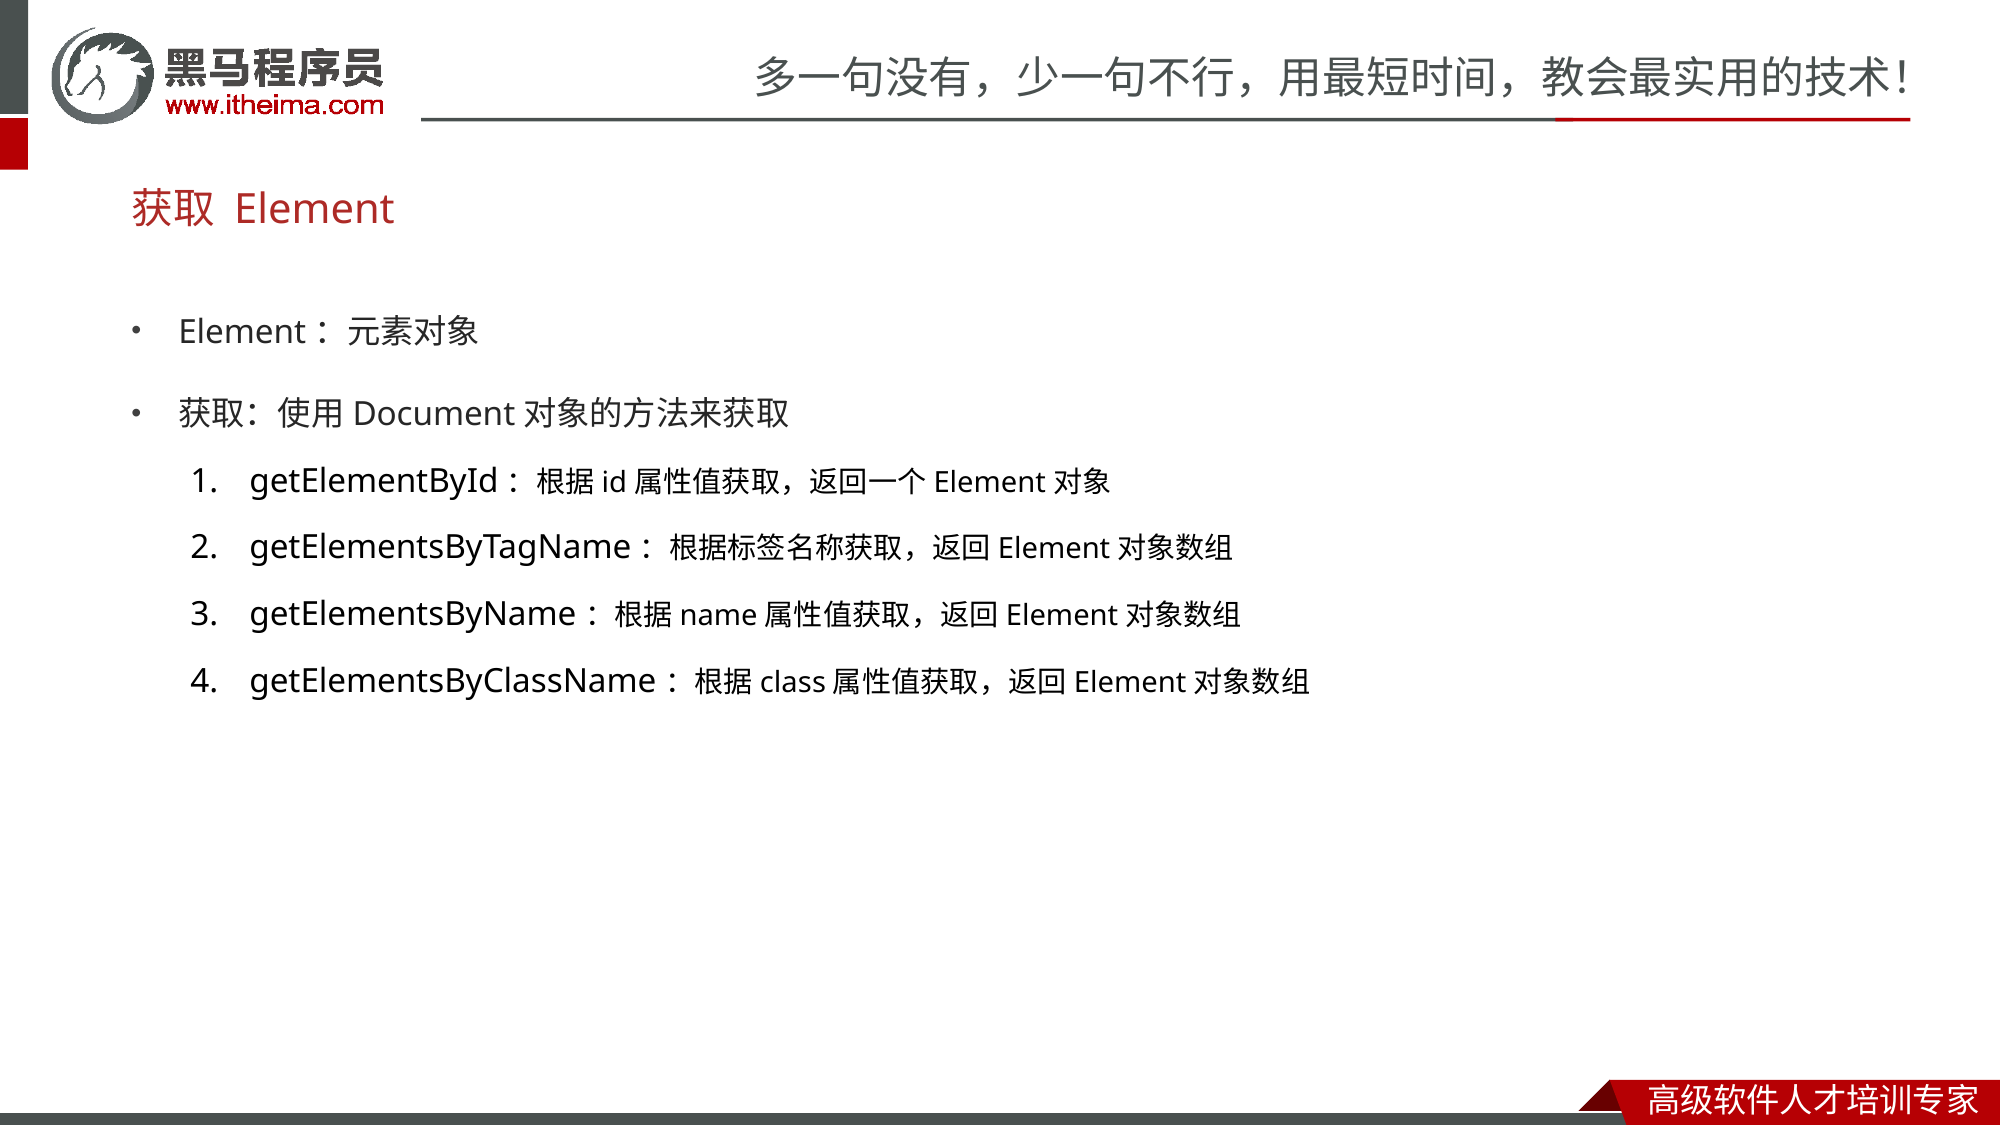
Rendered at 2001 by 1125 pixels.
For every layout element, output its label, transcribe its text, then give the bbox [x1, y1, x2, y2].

title 获取 Element [116, 164, 1875, 250]
text_box 获取：使用Document对象的方法来获取 getElementById：根据id属性值获取，返回一个Element对象 getElementsByTagName：根据标签名称获取，返回Element对象数组 getElementsByName：根据name属性值获取，返回Element对象数组 getElementsByClassName：根据class属性值获取，返回Element对象数组 [116, 365, 1400, 724]
list Element：元素对象 [116, 282, 828, 365]
picture [50, 26, 384, 125]
